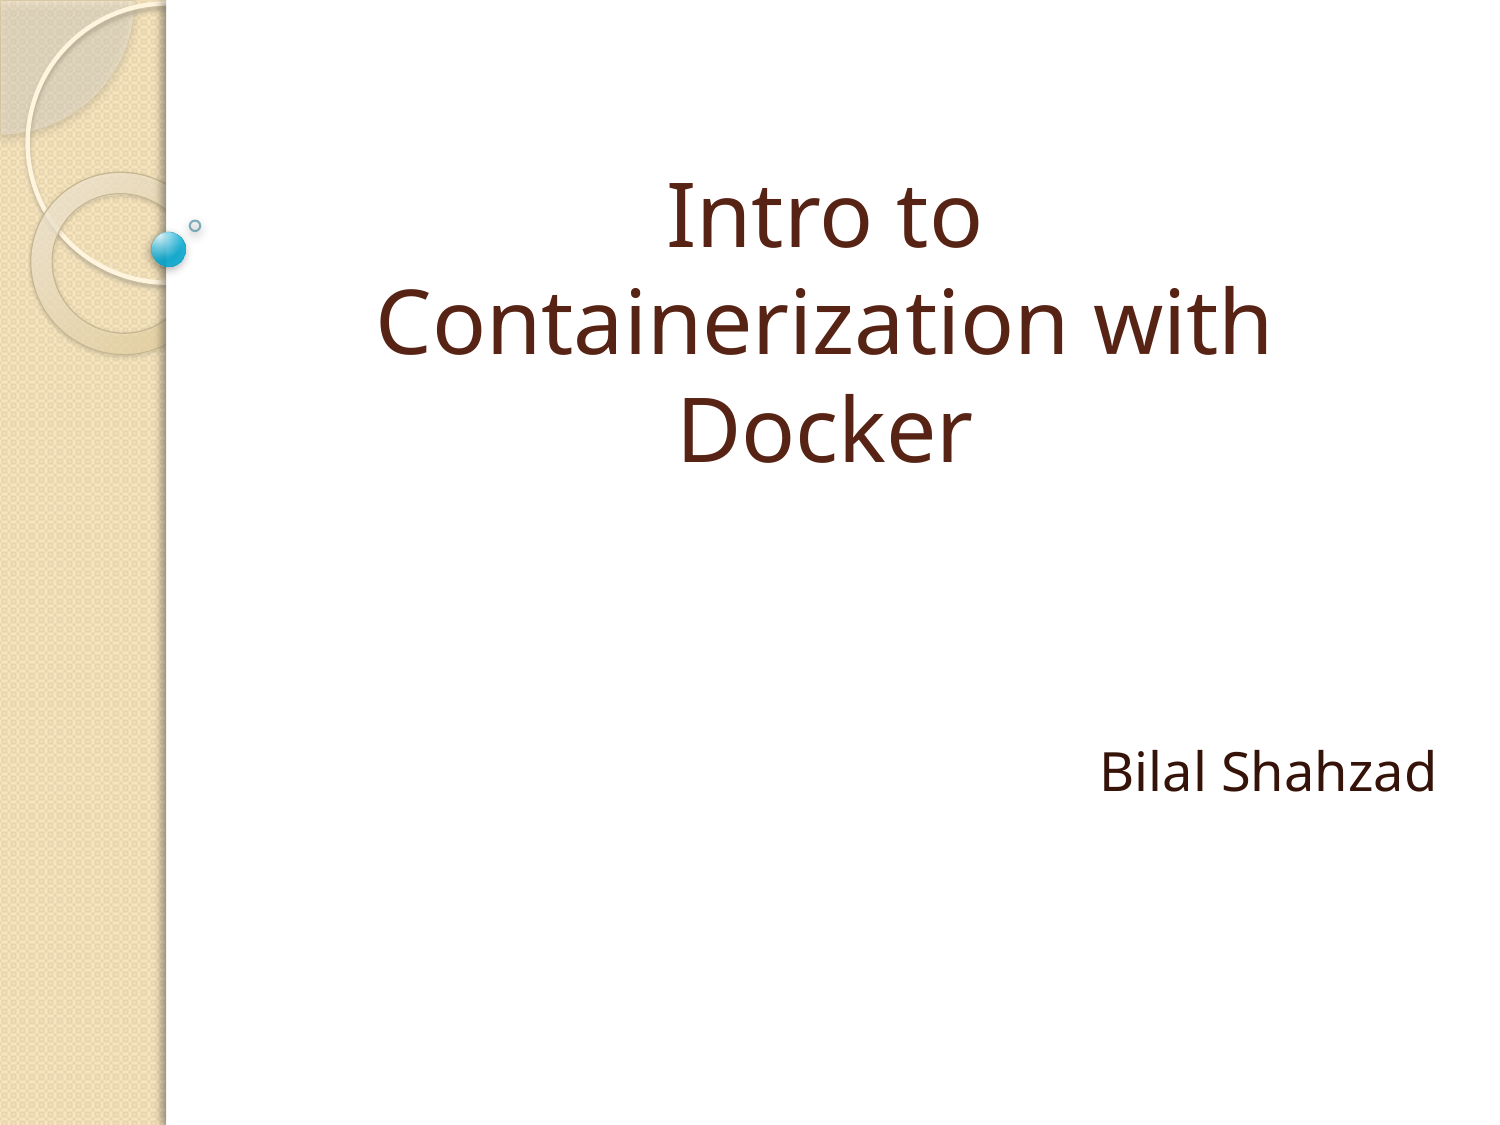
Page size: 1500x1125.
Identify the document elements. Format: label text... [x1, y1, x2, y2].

subtitle Bilal Shahzad [237, 737, 1453, 888]
title Intro to Containerization with Docker [324, 59, 1325, 488]
